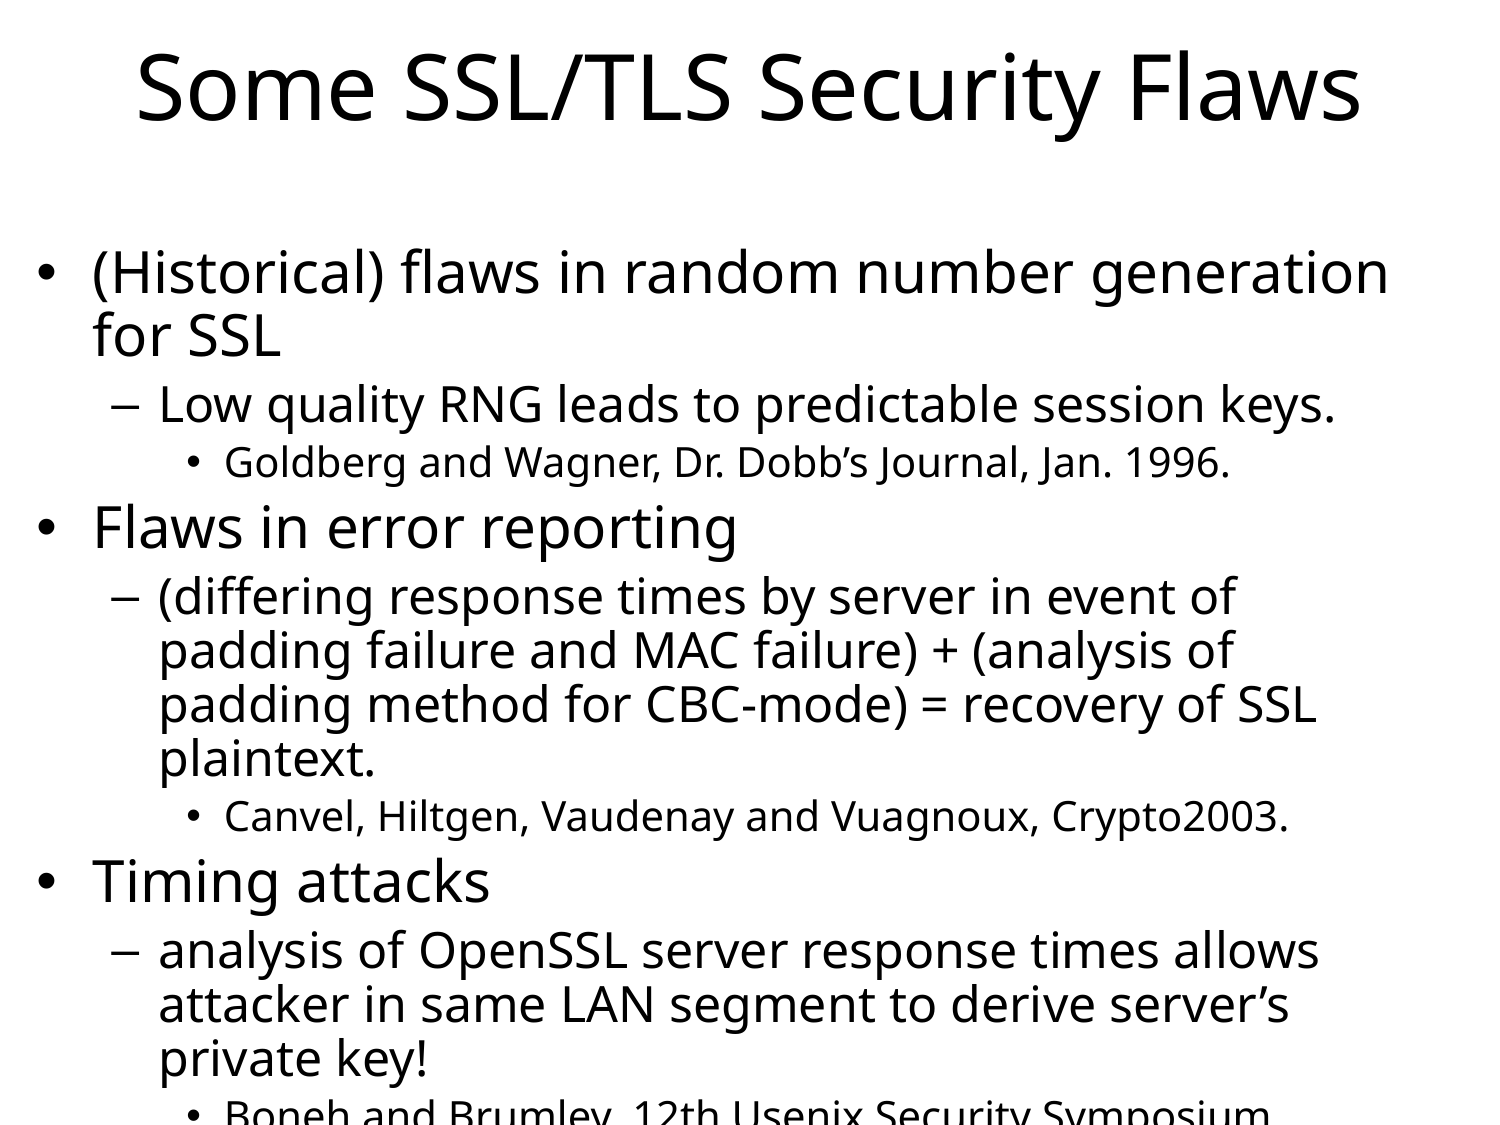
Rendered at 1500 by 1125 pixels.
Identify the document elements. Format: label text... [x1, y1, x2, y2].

title Some SSL/TLS Security Flaws [75, 45, 1425, 233]
list (Historical) flaws in random number generation for SSL Low quality RNG leads to predictable session keys. Goldberg and Wagner, Dr. Dobb’s Journal, Jan. 1996. Flaws in error reporting (differing response times by server in event of padding failure and MAC failure) + (analysis of padding method for CBC-mode) = recovery of SSL plaintext. Canvel, Hiltgen, Vaudenay and Vuagnoux, Crypto2003. Timing attacks analysis of OpenSSL server response times allows attacker in same LAN segment to derive server’s private key! Boneh and Brumley, 12th Usenix Security Symposium. [21, 235, 1447, 1047]
